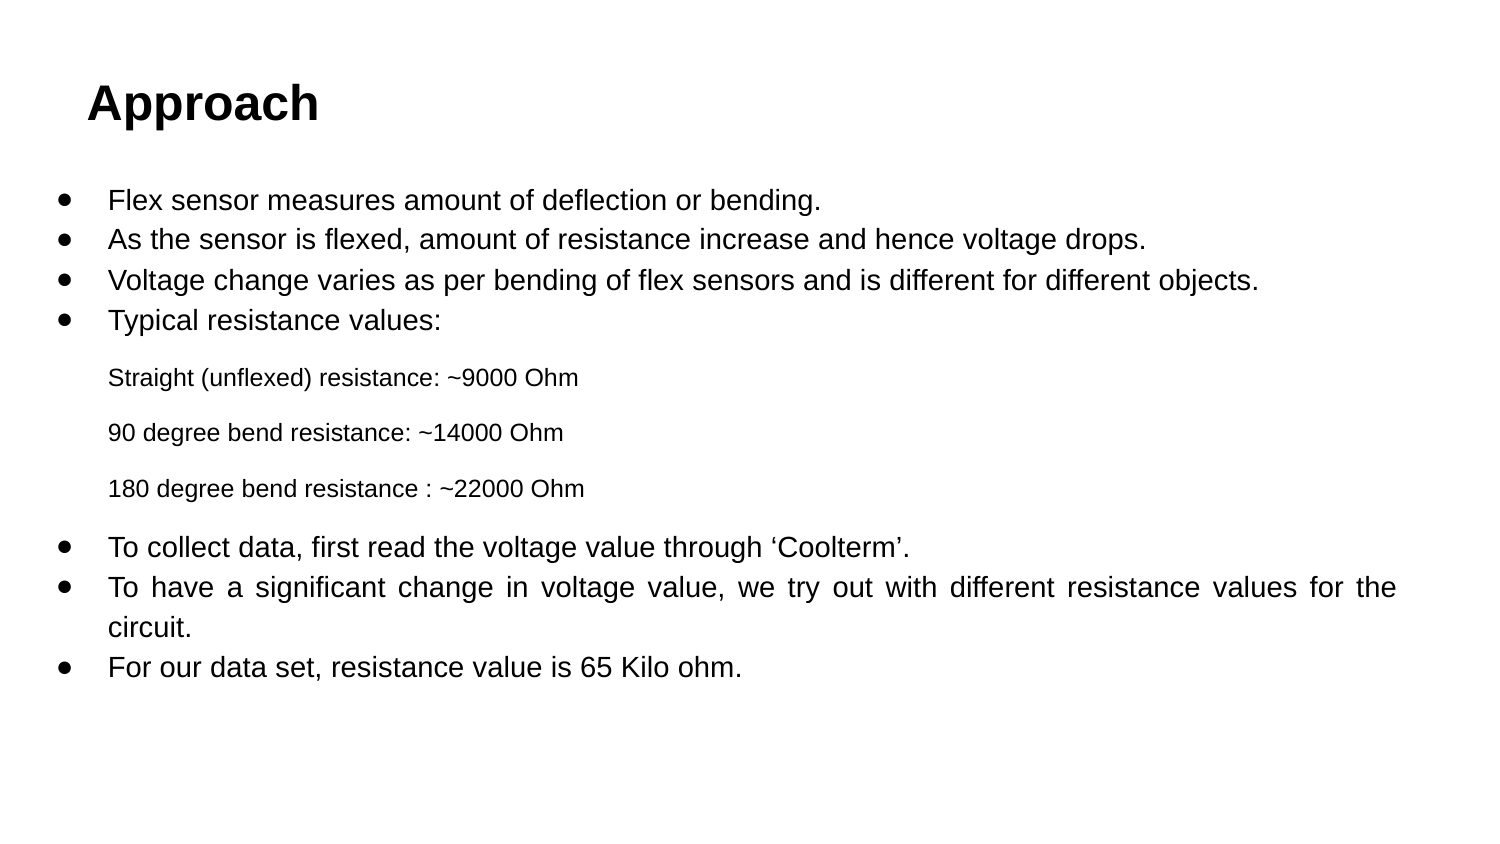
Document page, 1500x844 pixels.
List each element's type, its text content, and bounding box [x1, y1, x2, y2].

text_box Flex sensor measures amount of deflection or bending. As the sensor is flexed, amount of resistance increase and hence voltage drops. Voltage change varies as per bending of flex sensors and is different for different objects. Typical resistance values: Straight (unflexed) resistance: ~9000 Ohm 90 degree bend resistance: ~14000 Ohm 180 degree bend resistance : ~22000 Ohm To collect data, first read the voltage value through ‘Coolterm’. To have a significant change in voltage value, we try out with different resistance values for the circuit. For our data set, resistance value is 65 Kilo ohm. [17, 113, 1414, 807]
text_box Approach [71, 37, 850, 113]
